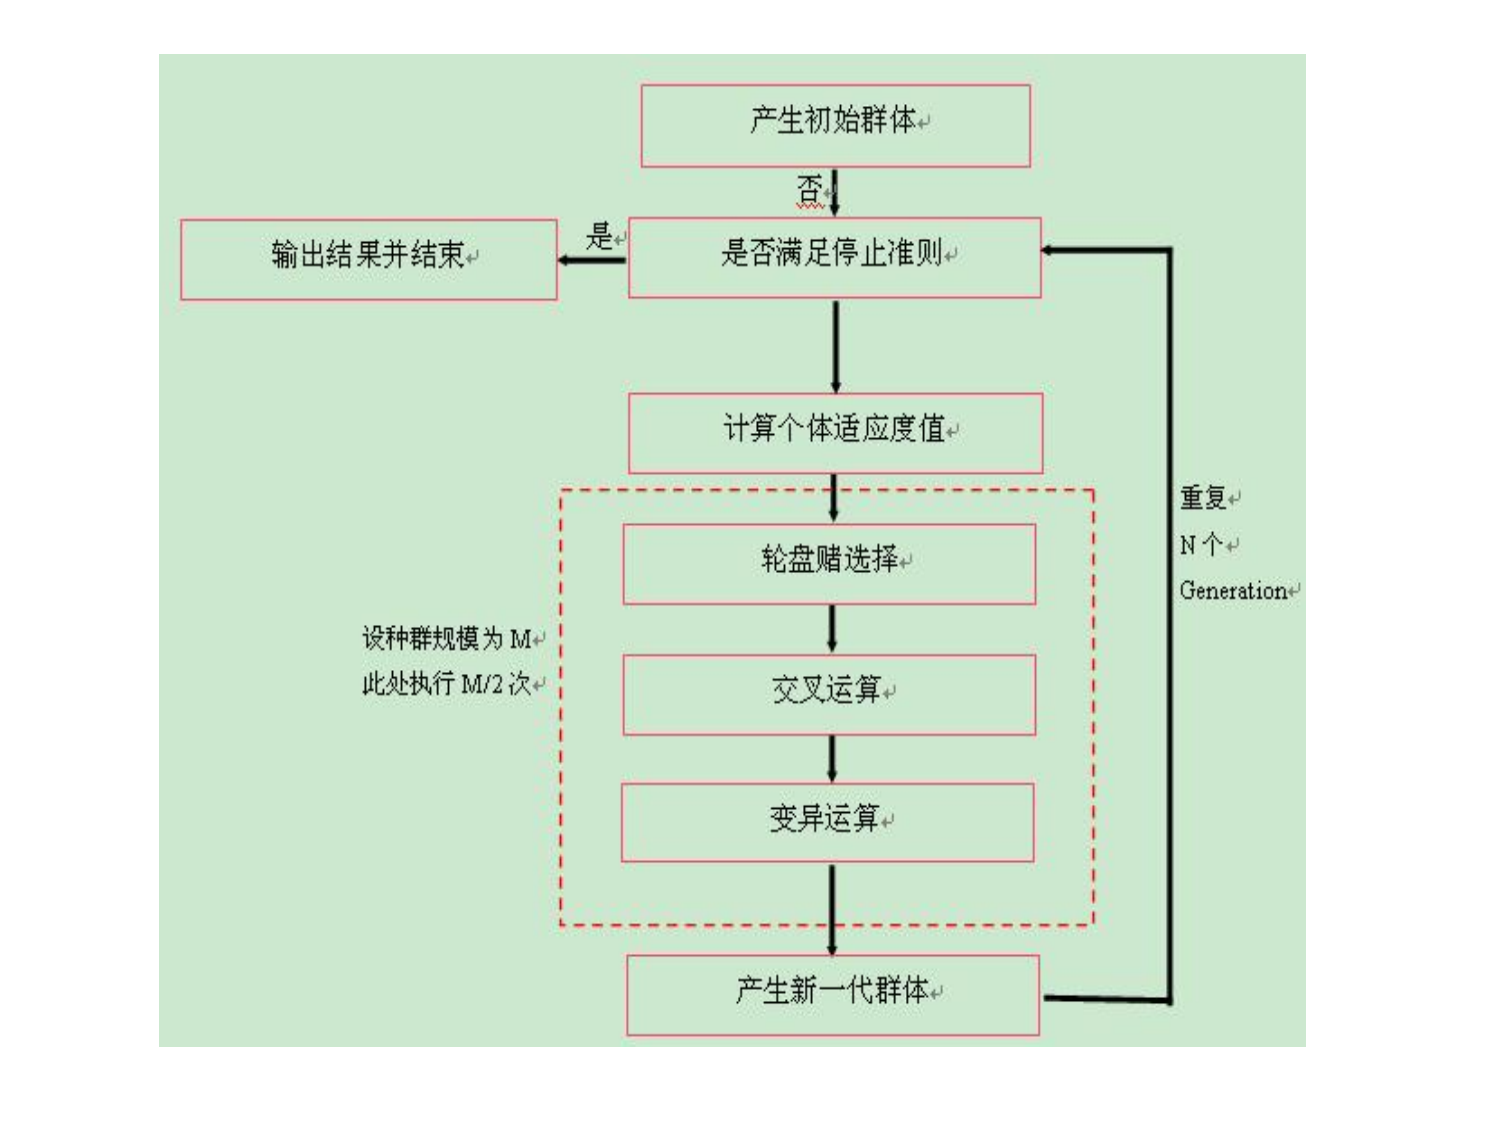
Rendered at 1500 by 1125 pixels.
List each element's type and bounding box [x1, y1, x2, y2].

picture [159, 54, 1306, 1047]
